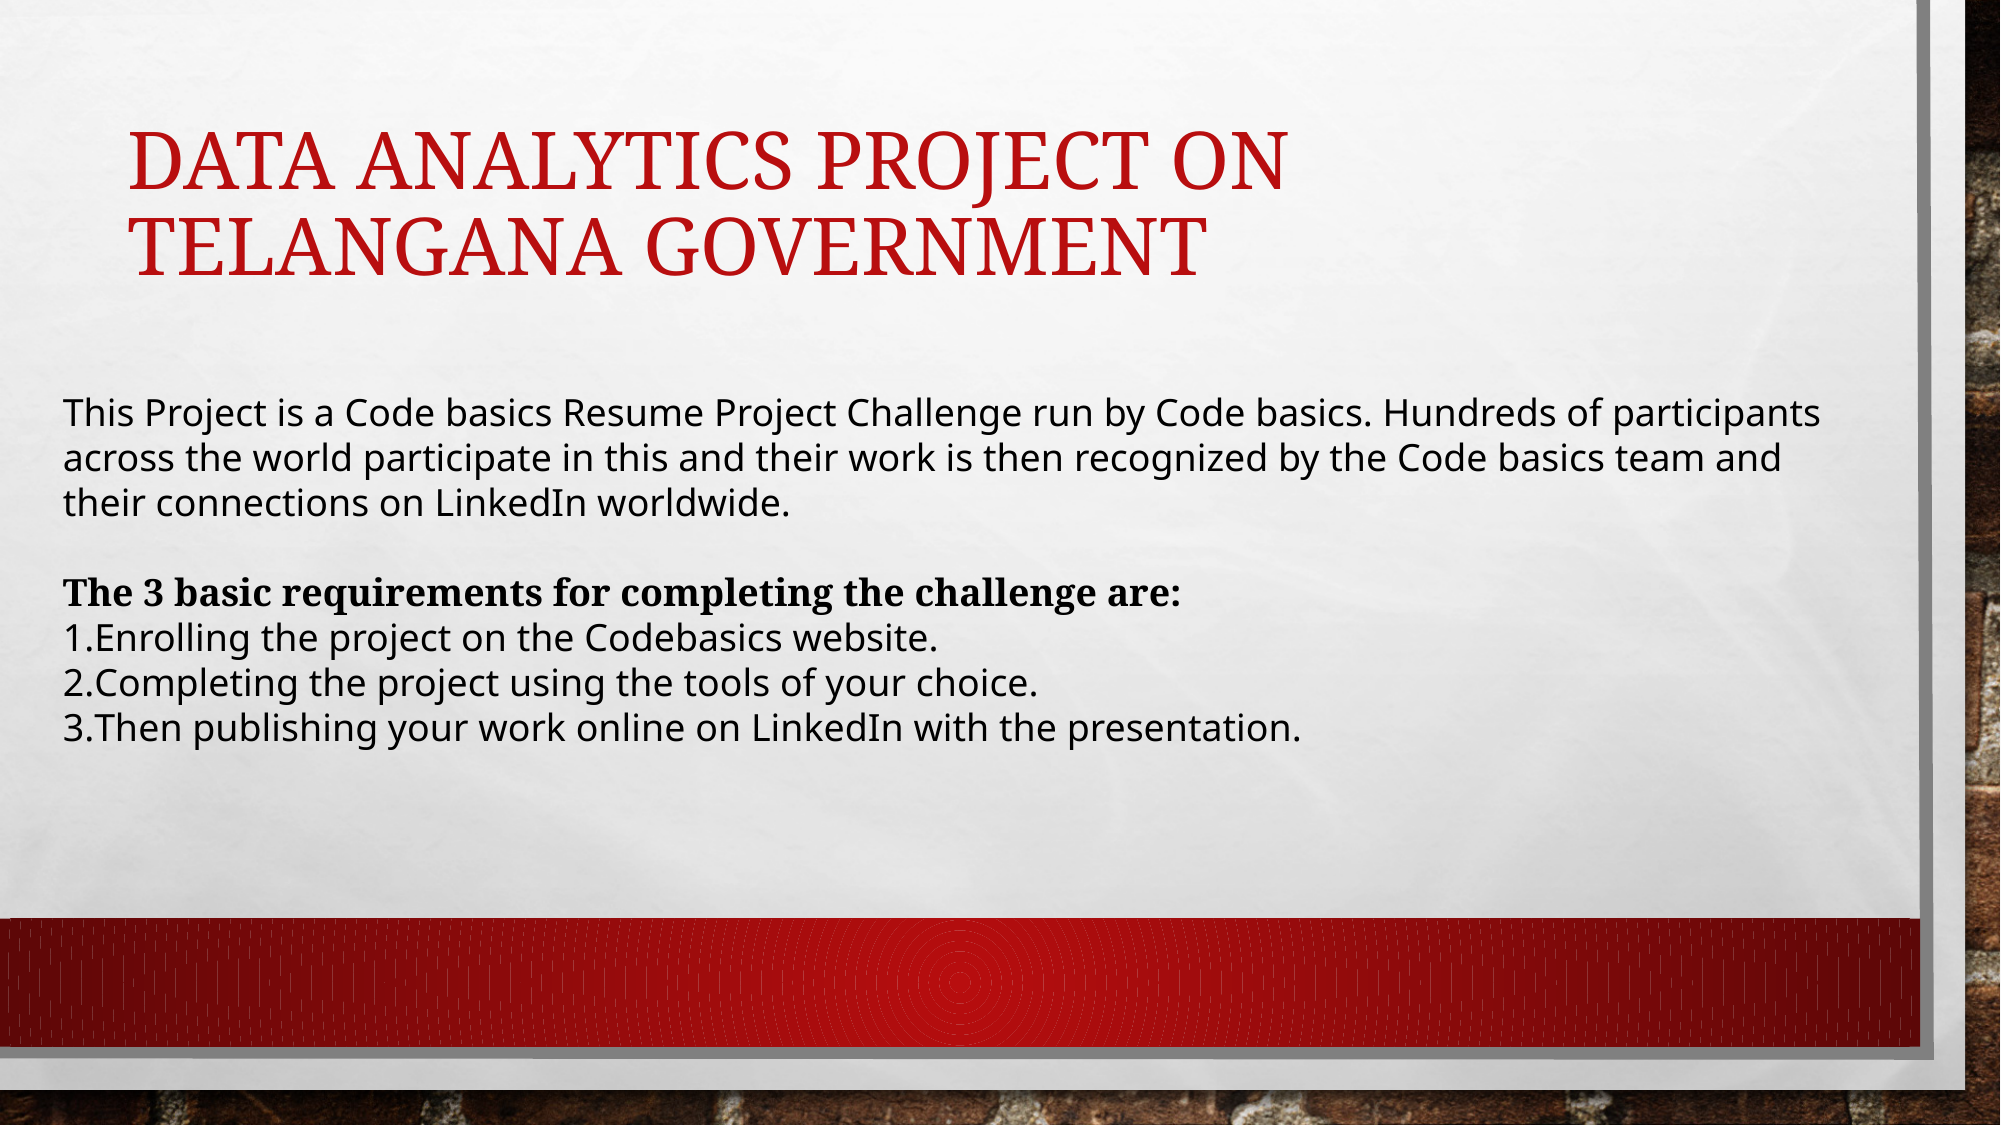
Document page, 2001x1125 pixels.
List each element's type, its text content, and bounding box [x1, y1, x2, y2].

text_box This Project is a Code basics Resume Project Challenge run by Code basics. Hundreds of participants across the world participate in this and their work is then recognized by the Code basics team and their connections on LinkedIn worldwide. The 3 basic requirements for completing the challenge are: Enrolling the project on the Codebasics website. Completing the project using the tools of your choice. Then publishing your work online on LinkedIn with the presentation. [48, 381, 1870, 801]
picture [0, 0, 2000, 1125]
title Data Analytics Project on Telangana Government [112, 112, 1818, 302]
